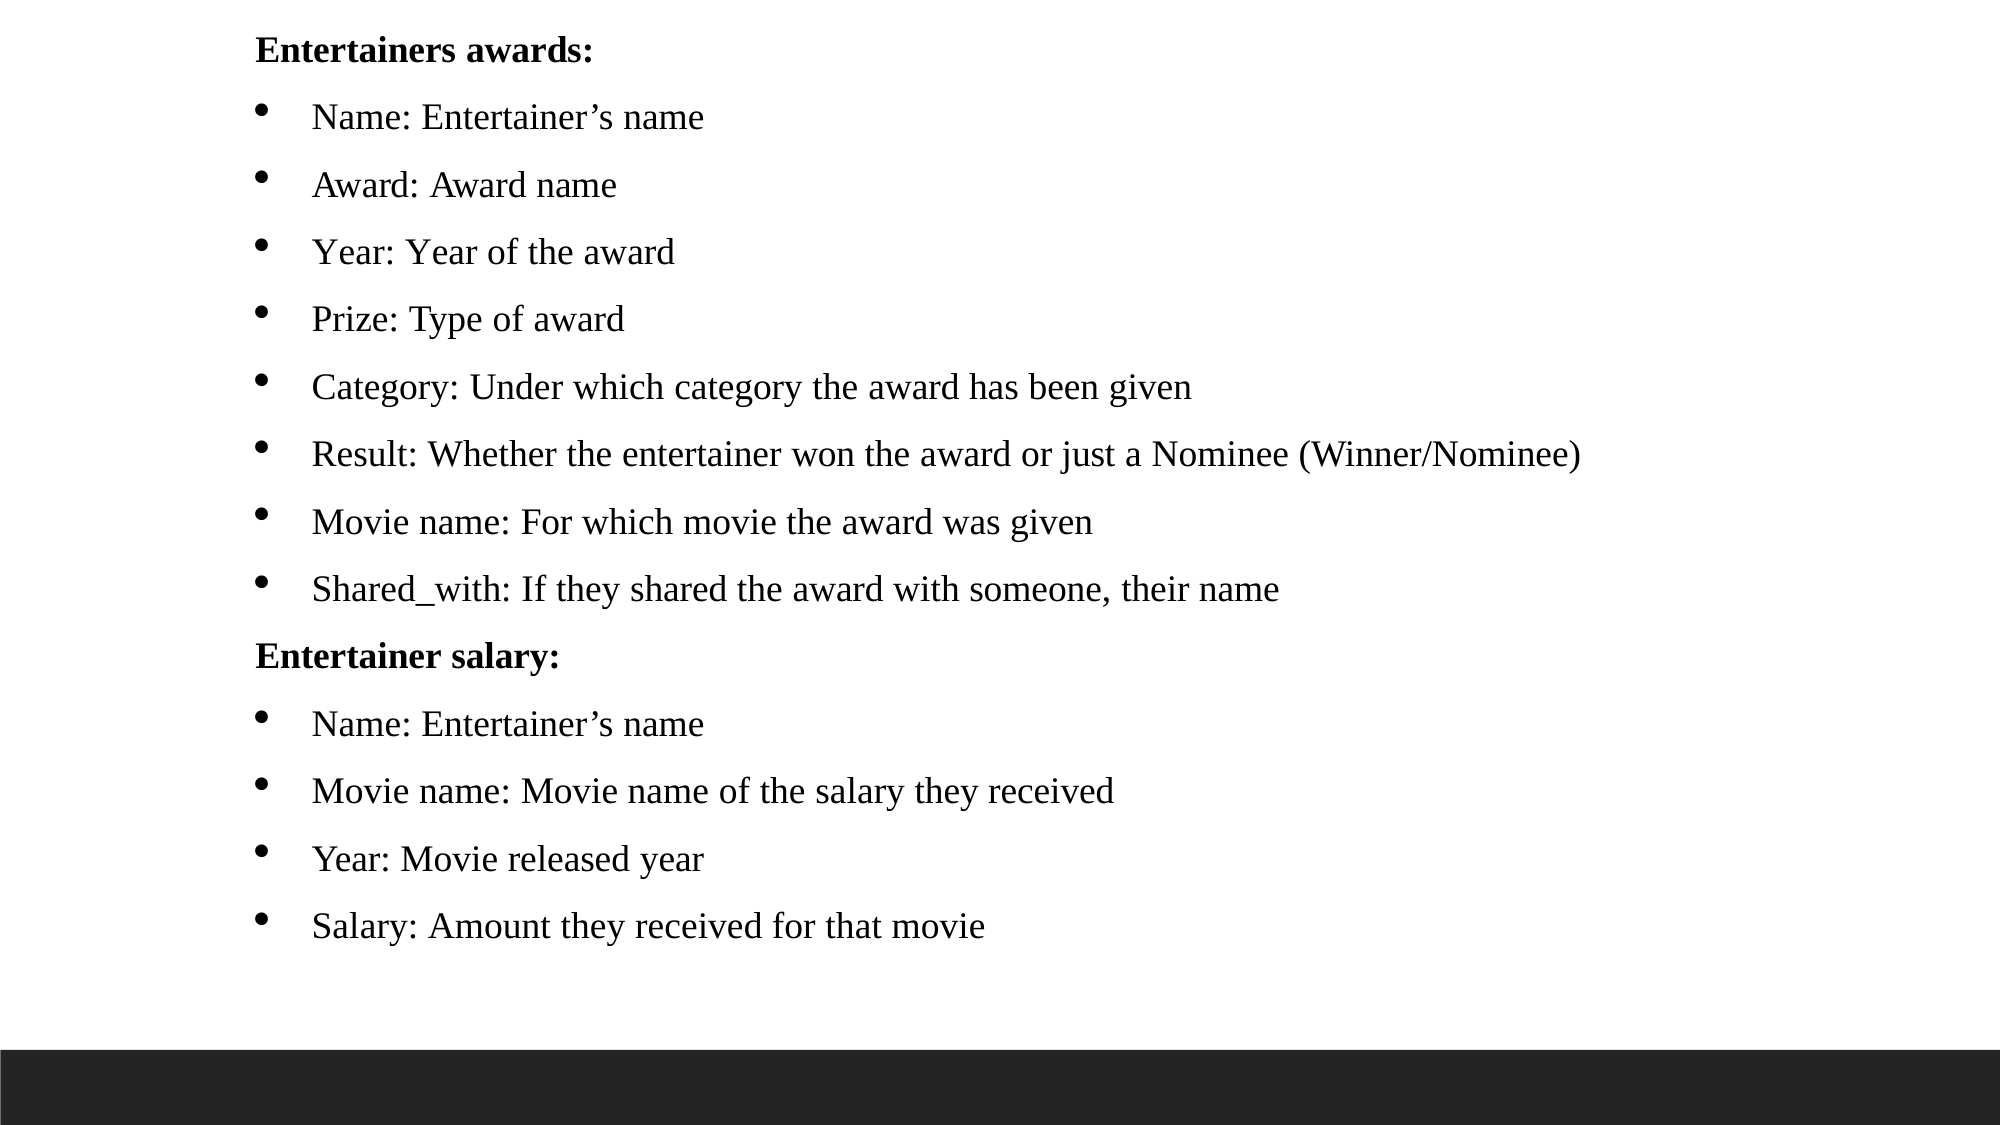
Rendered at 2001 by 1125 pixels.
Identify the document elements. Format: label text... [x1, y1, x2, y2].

text_box Entertainers awards: Name: Entertainer’s name Award: Award name Year: Year of the award Prize: Type of award Category: Under which category the award has been given Result: Whether the entertainer won the award or just a Nominee (Winner/Nominee) Movie name: For which movie the award was given Shared_with: If they shared the award with someone, their name Entertainer salary: Name: Entertainer’s name Movie name: Movie name of the salary they received Year: Movie released year Salary: Amount they received for that movie [253, 0, 1583, 947]
